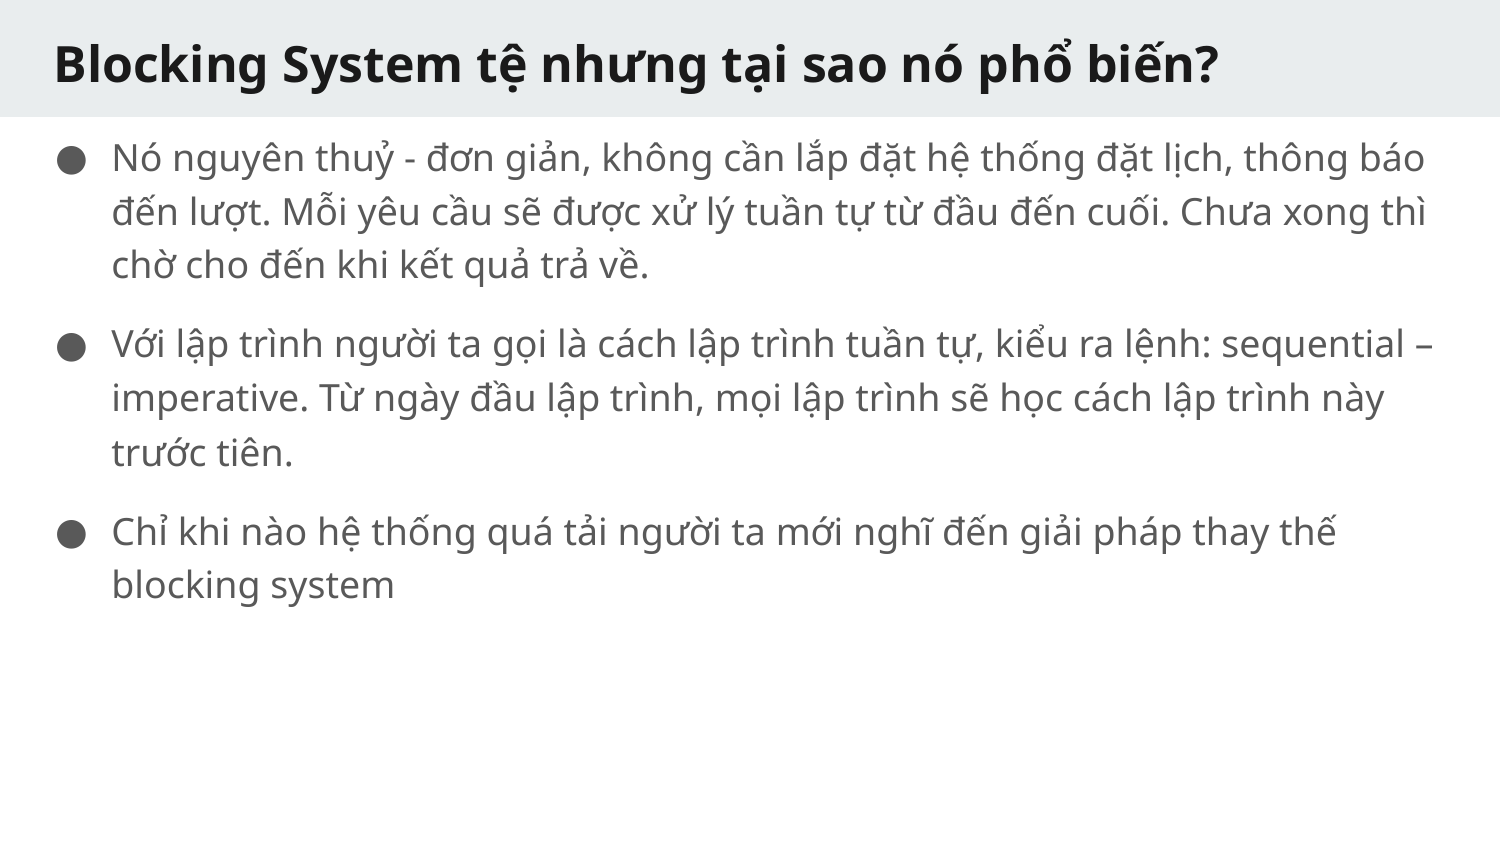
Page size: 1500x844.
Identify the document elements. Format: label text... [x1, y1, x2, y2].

list Nó nguyên thuỷ - đơn giản, không cần lắp đặt hệ thống đặt lịch, thông báo đến lượt. Mỗi yêu cầu sẽ được xử lý tuần tự từ đầu đến cuối. Chưa xong thì chờ cho đến khi kết quả trả về. Với lập trình người ta gọi là cách lập trình tuần tự, kiểu ra lệnh: sequential – imperative. Từ ngày đầu lập trình, mọi lập trình sẽ học cách lập trình này trước tiên. Chỉ khi nào hệ thống quá tải người ta mới nghĩ đến giải pháp thay thế blocking system [21, 109, 1469, 808]
title Blocking System tệ nhưng tại sao nó phổ biến? [38, 17, 1467, 106]
